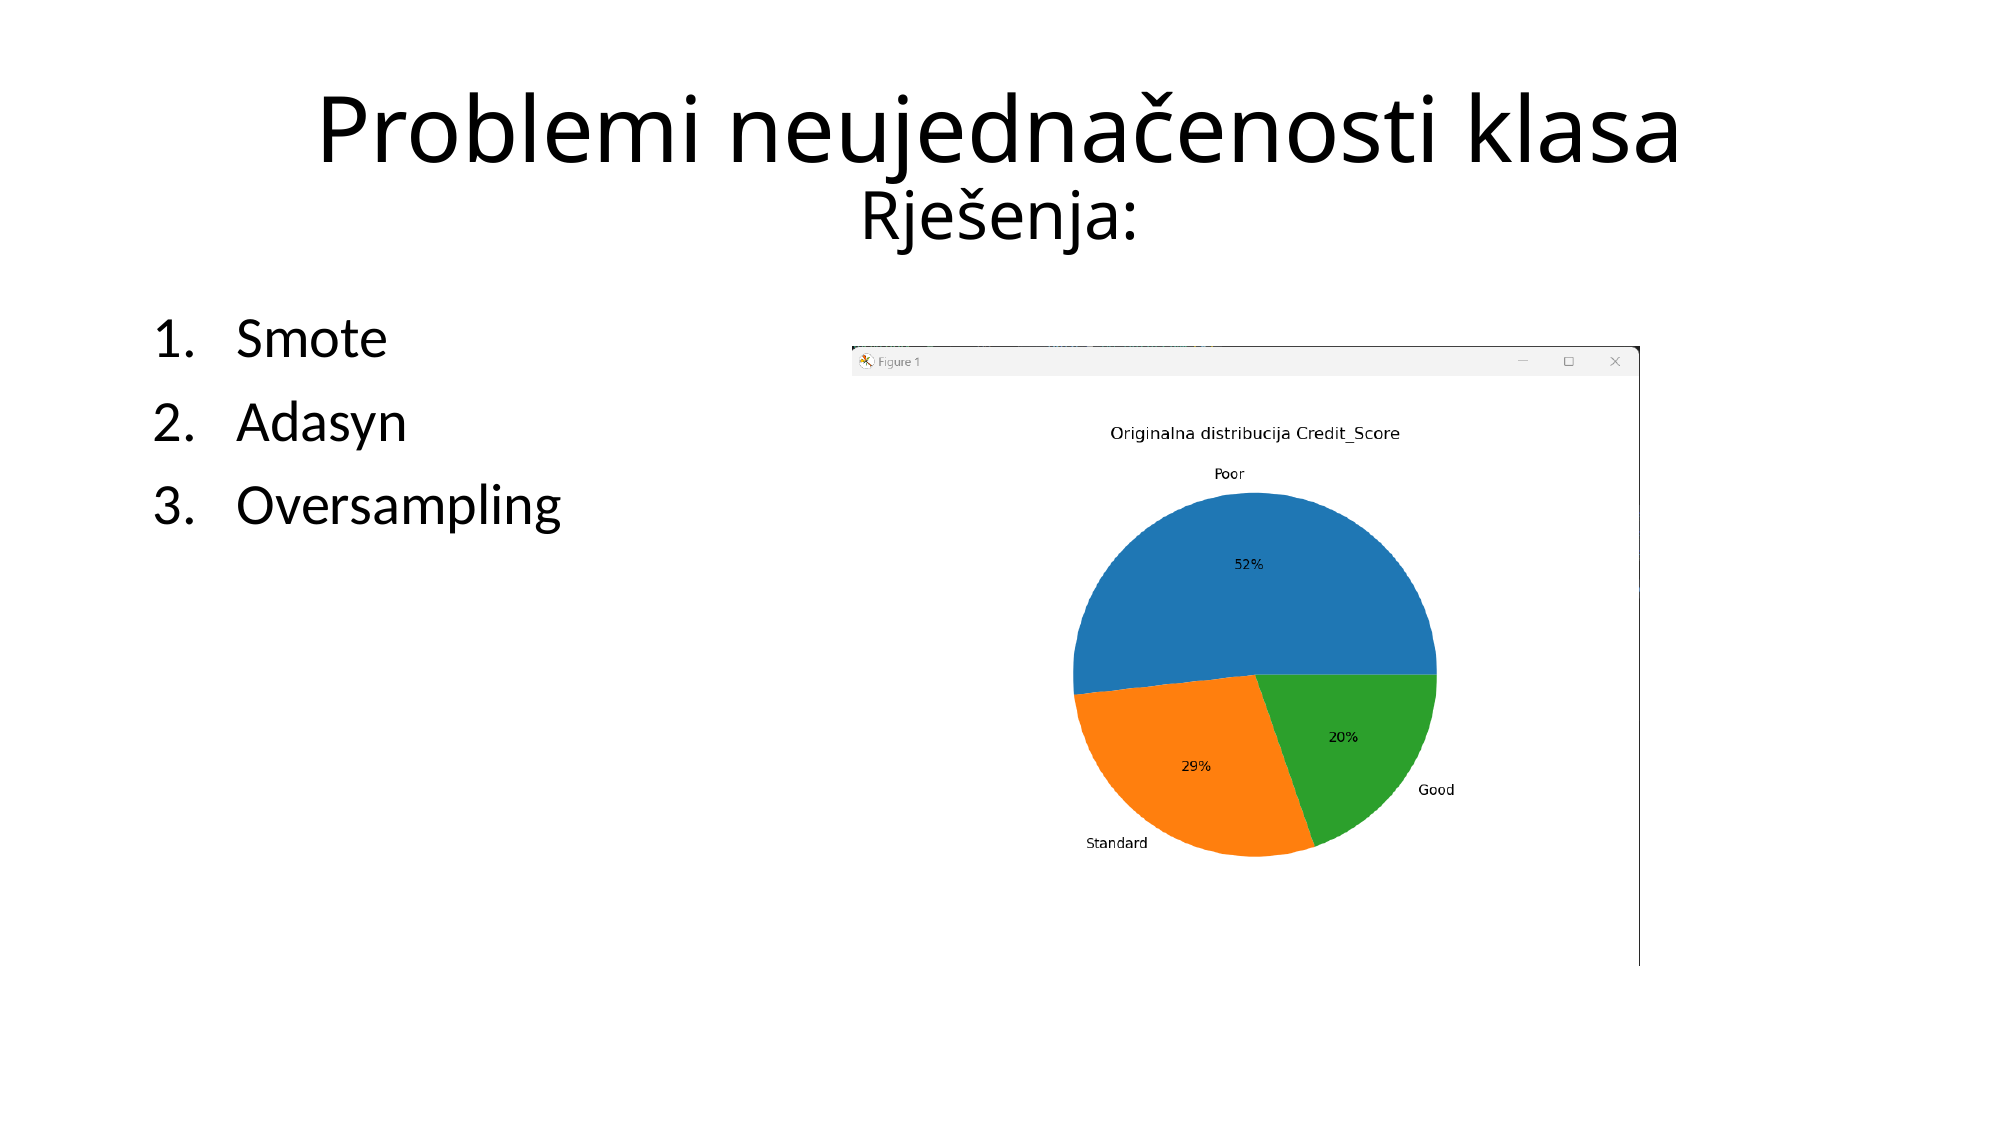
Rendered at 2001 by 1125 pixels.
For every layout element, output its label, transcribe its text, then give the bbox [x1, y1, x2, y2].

title Problemi neujednačenosti klasa Rješenja: [137, 59, 1863, 278]
list Smote Adasyn Oversampling [137, 299, 1863, 1014]
picture [851, 346, 1640, 966]
